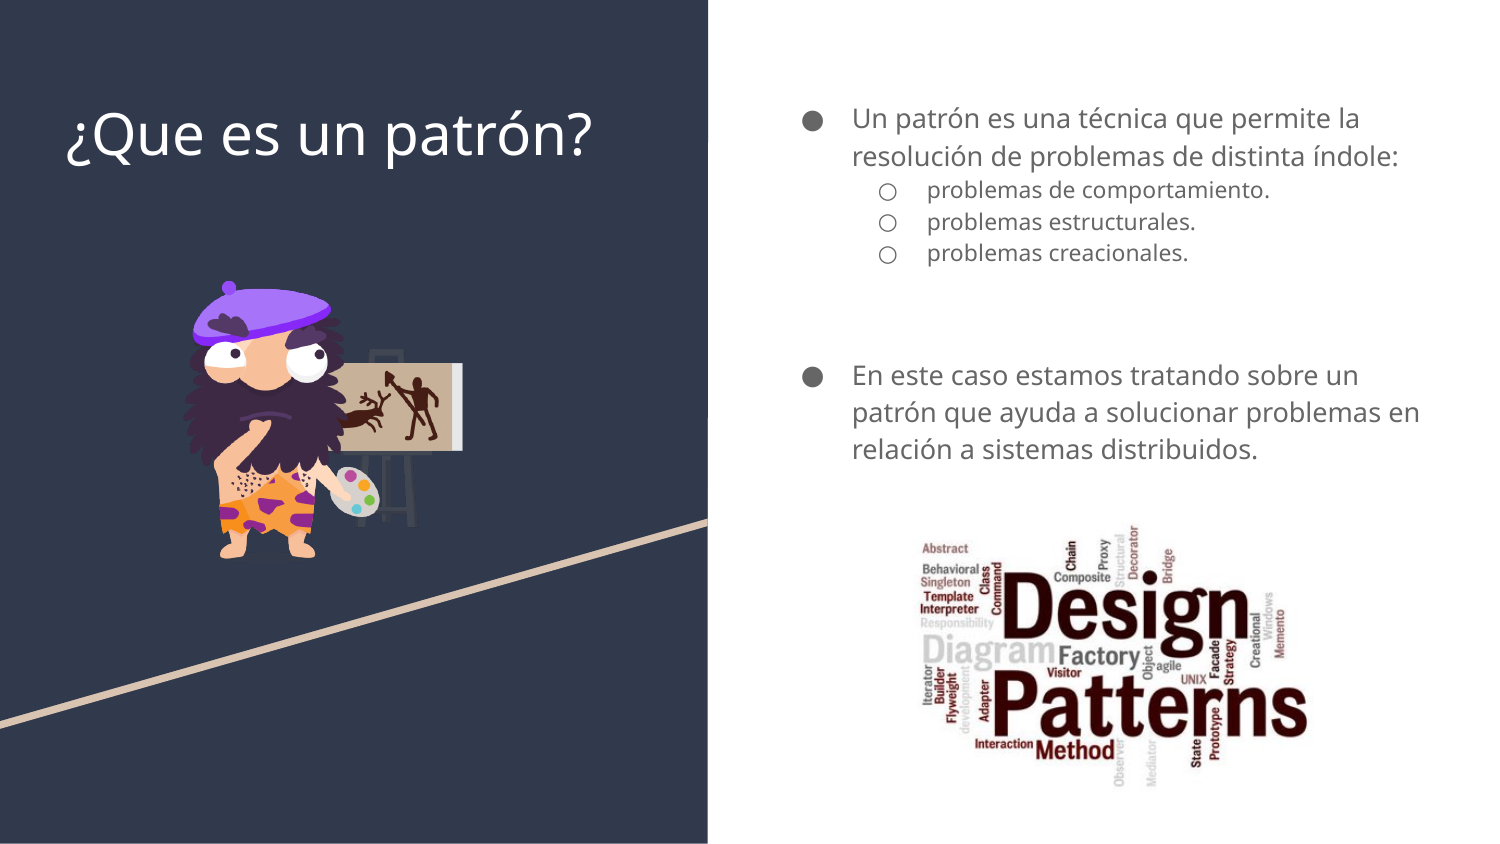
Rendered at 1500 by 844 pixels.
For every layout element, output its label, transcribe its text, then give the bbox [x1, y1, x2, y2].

title ¿Que es un patrón? [51, 82, 660, 494]
picture [172, 271, 473, 573]
picture [896, 505, 1331, 807]
list Un patrón es una técnica que permite la resolución de problemas de distinta índole: problemas de comportamiento. problemas estructurales. problemas creacionales. En este caso estamos tratando sobre un patrón que ayuda a solucionar problemas en relación a sistemas distribuidos. [761, 82, 1446, 755]
